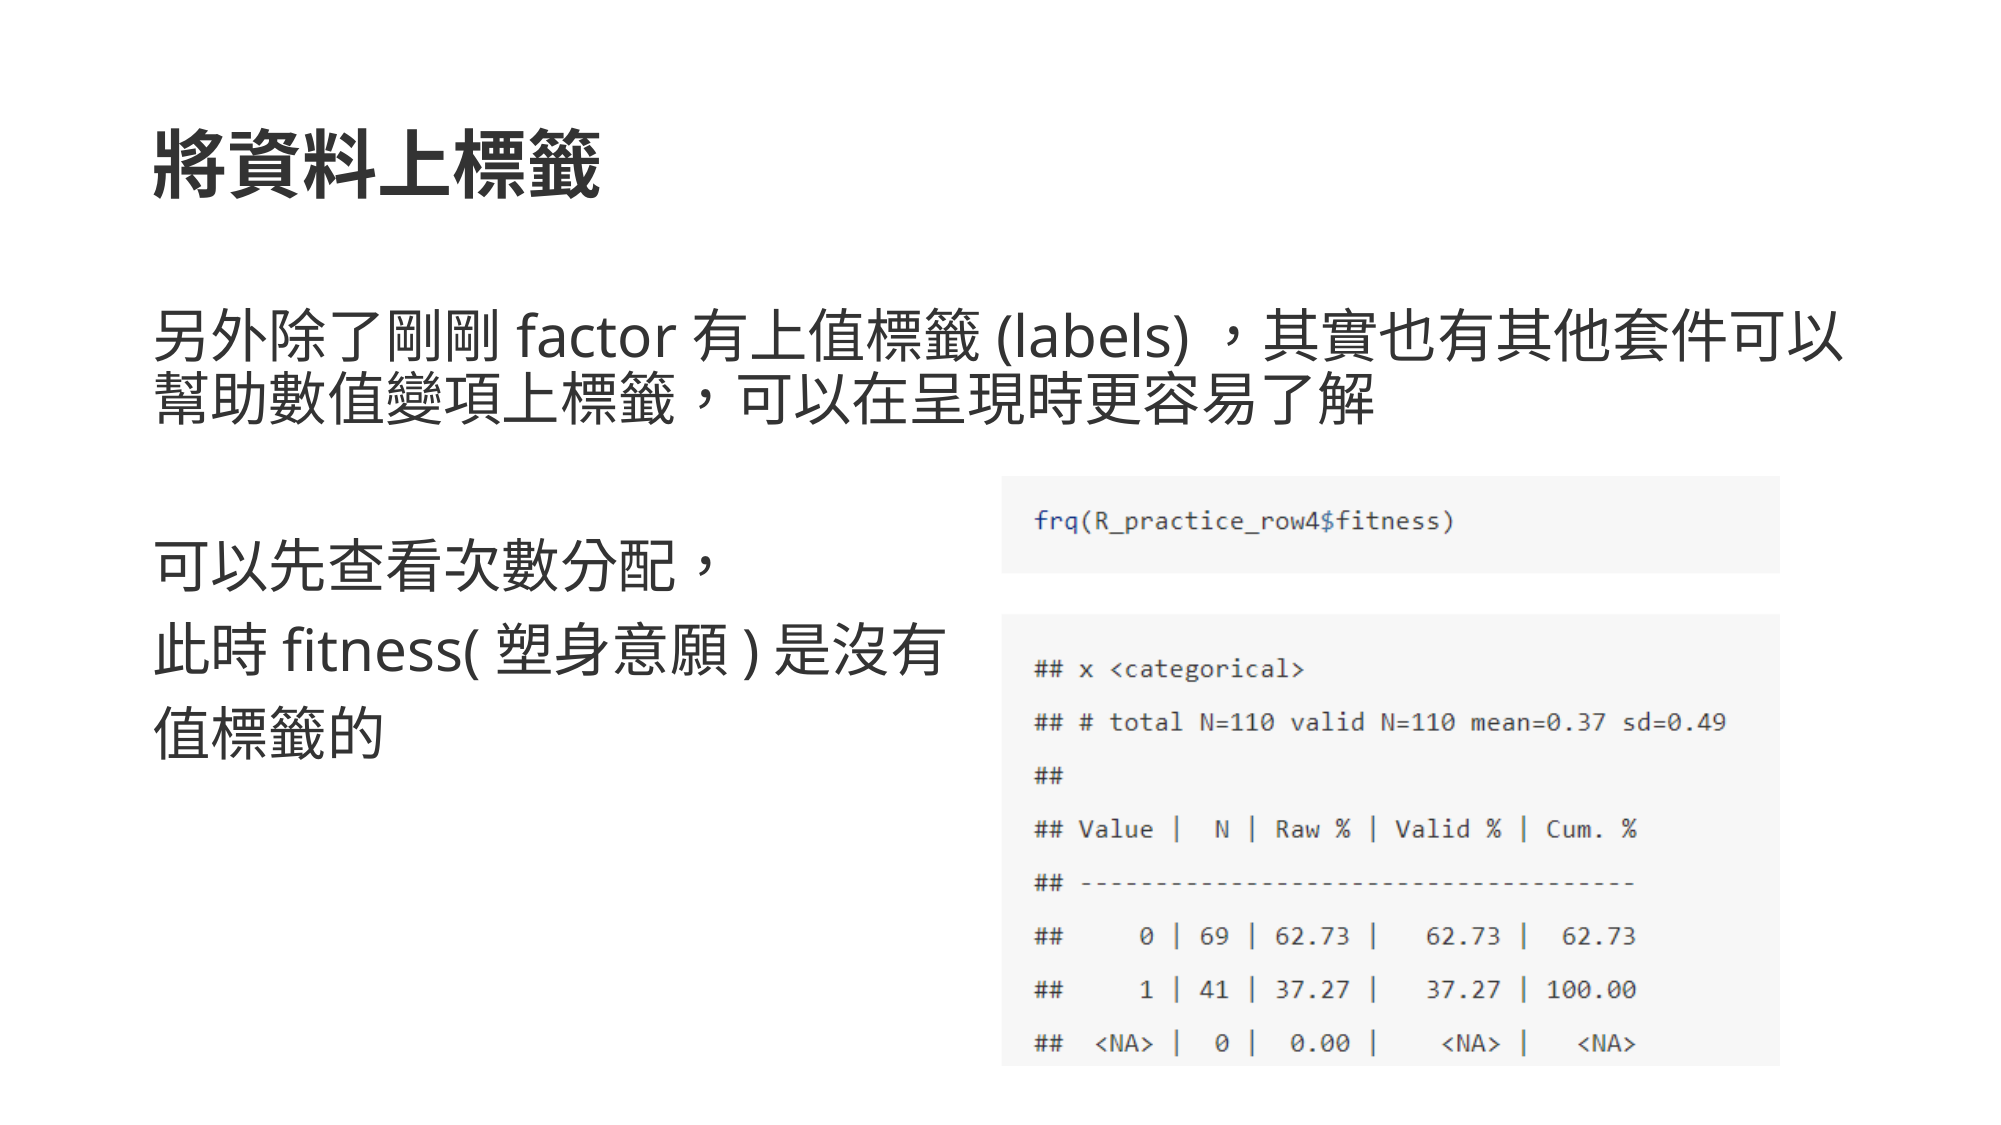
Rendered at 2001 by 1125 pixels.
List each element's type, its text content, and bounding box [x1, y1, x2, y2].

picture [999, 476, 1780, 1066]
list 另外除了剛剛factor有上值標籤(labels)，其實也有其他套件可以幫助數值變項上標籤，可以在呈現時更容易了解 可以先查看次數分配， 此時fitness(塑身意願)是沒有 值標籤的 [137, 299, 1886, 1014]
title 將資料上標籤 [137, 59, 1863, 278]
